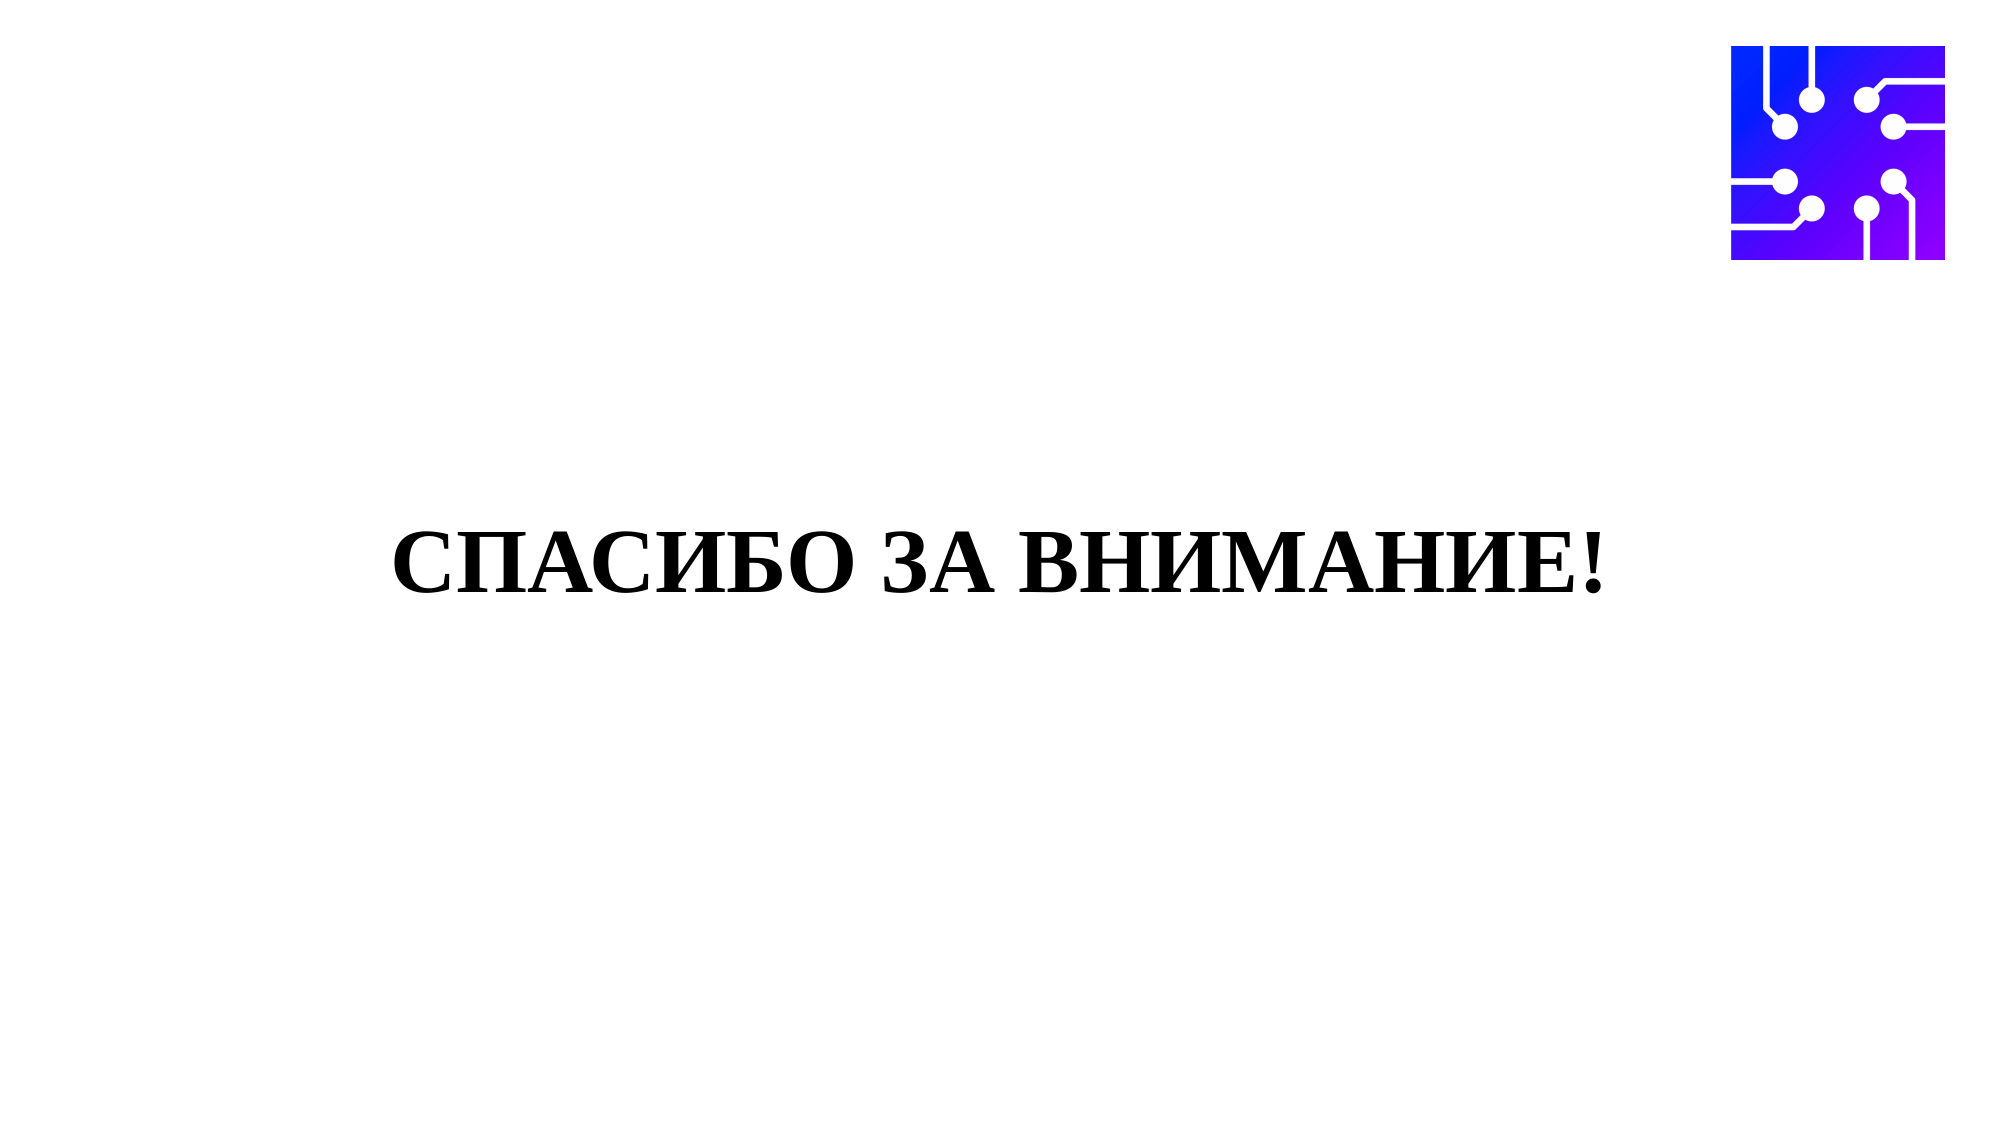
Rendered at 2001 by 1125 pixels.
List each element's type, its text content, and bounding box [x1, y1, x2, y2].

picture [1731, 46, 1945, 260]
title СПАСИБО ЗА ВНИМАНИЕ! [137, 453, 1863, 672]
